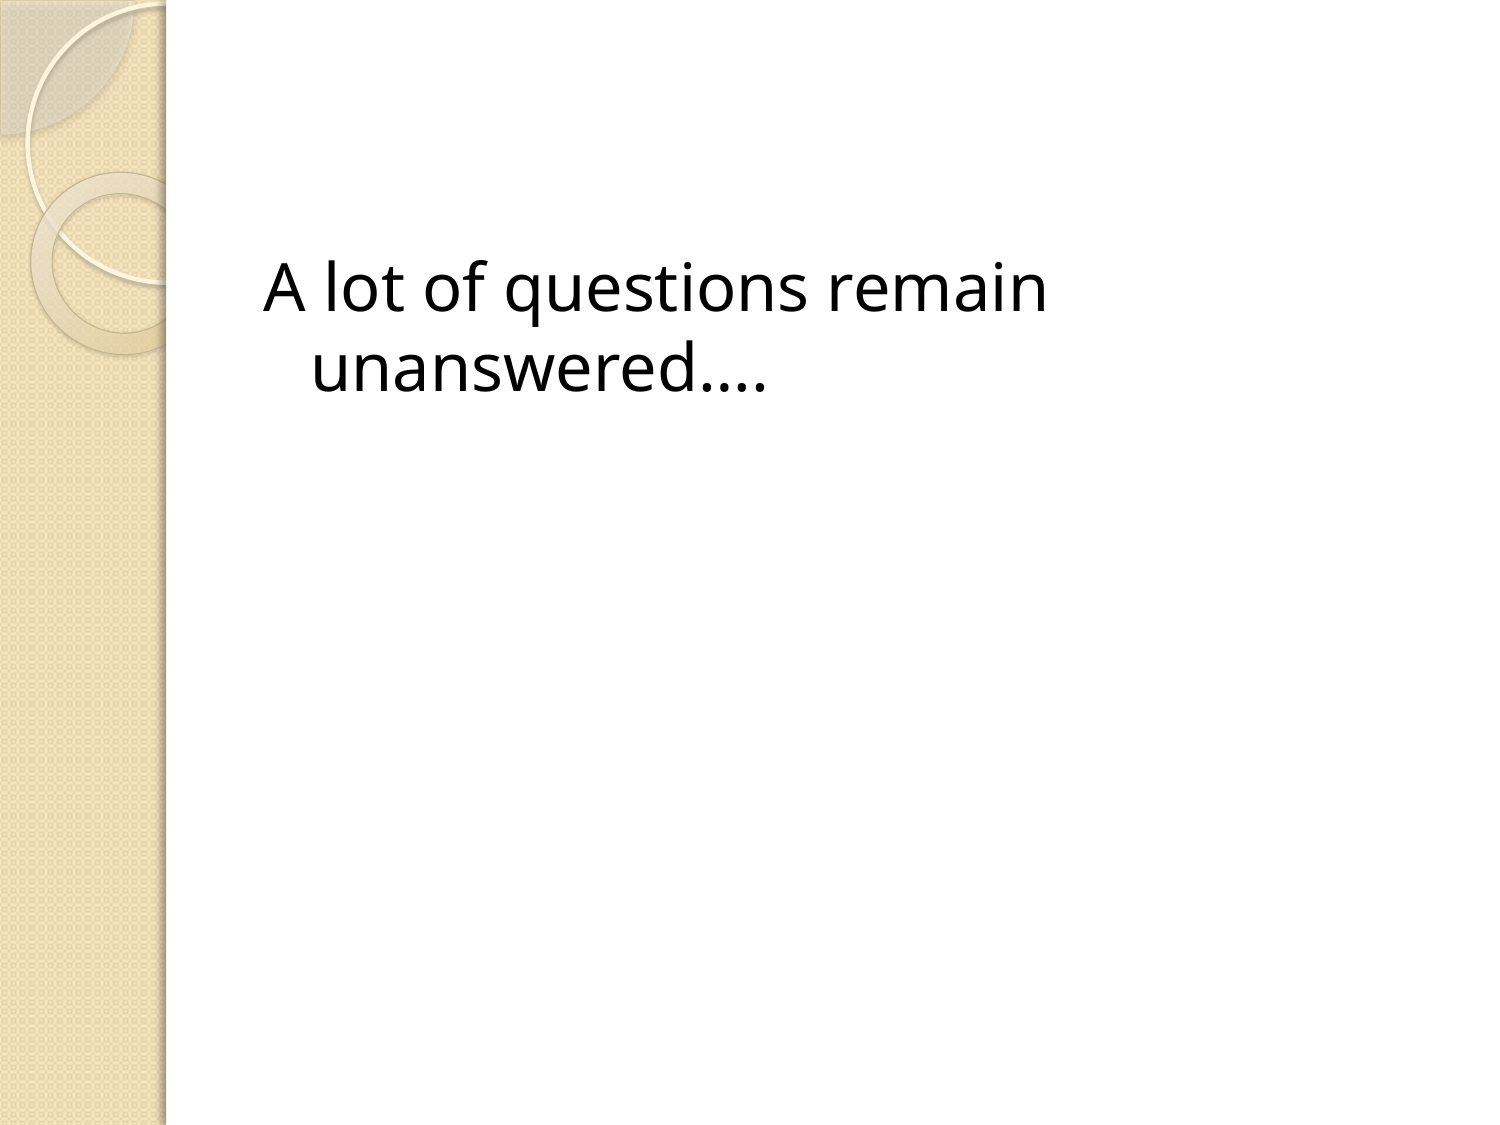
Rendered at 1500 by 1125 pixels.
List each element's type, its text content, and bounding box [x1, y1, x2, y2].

list A lot of questions remain unanswered…. [235, 237, 1466, 1025]
